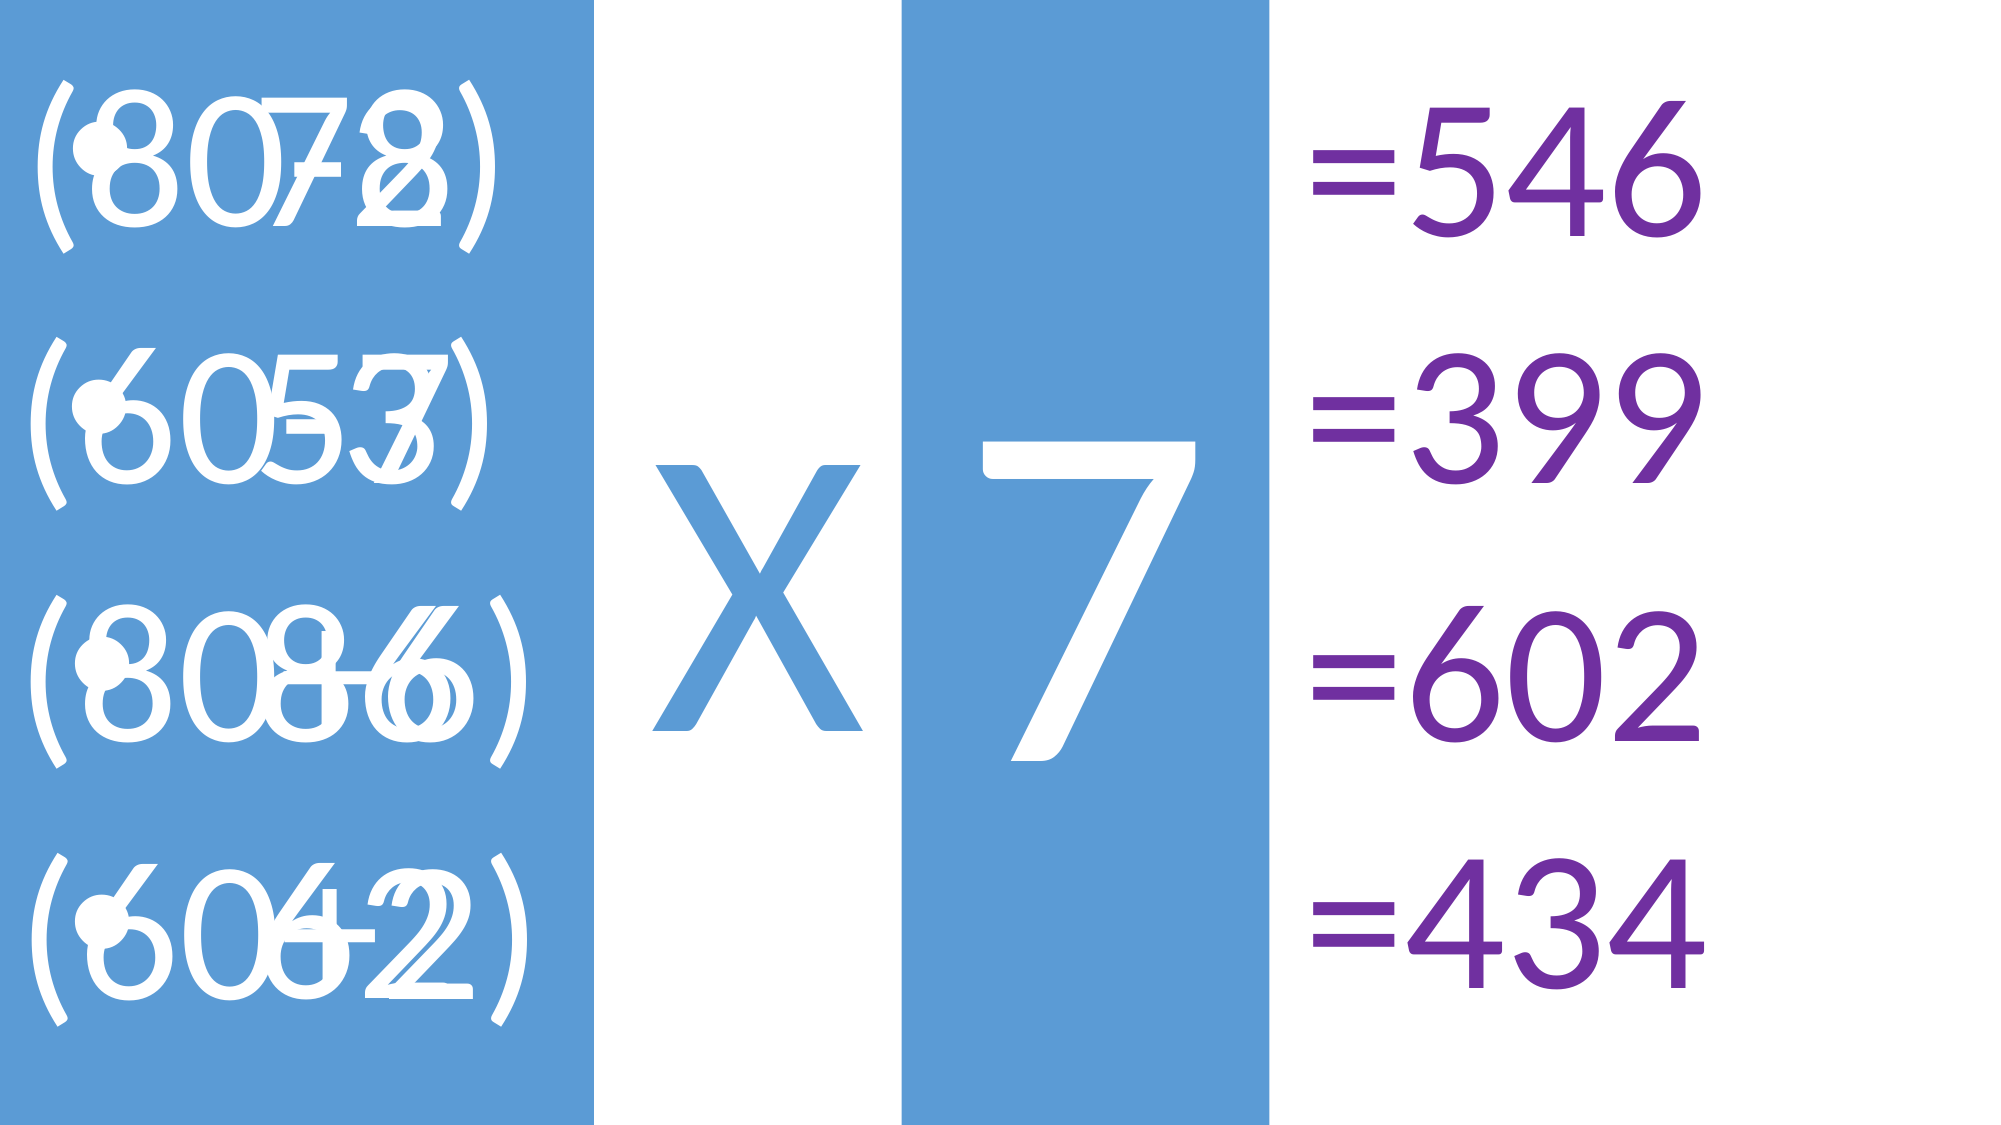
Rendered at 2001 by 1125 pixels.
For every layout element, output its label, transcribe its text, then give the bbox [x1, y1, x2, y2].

text_box =399 [1290, 276, 1723, 532]
text_box =434 [1290, 781, 1723, 1037]
text_box (60-3) [1, 276, 518, 532]
text_box 7 [901, 0, 1270, 1125]
text_box [0, 0, 595, 1125]
text_box (60+2) [2, 792, 558, 1048]
text_box (80+6) [1, 533, 557, 789]
text_box =602 [1290, 533, 1723, 781]
text_box =546 [1290, 28, 1723, 276]
text_box (80-2) [9, 18, 526, 274]
text_box X [635, 309, 881, 822]
